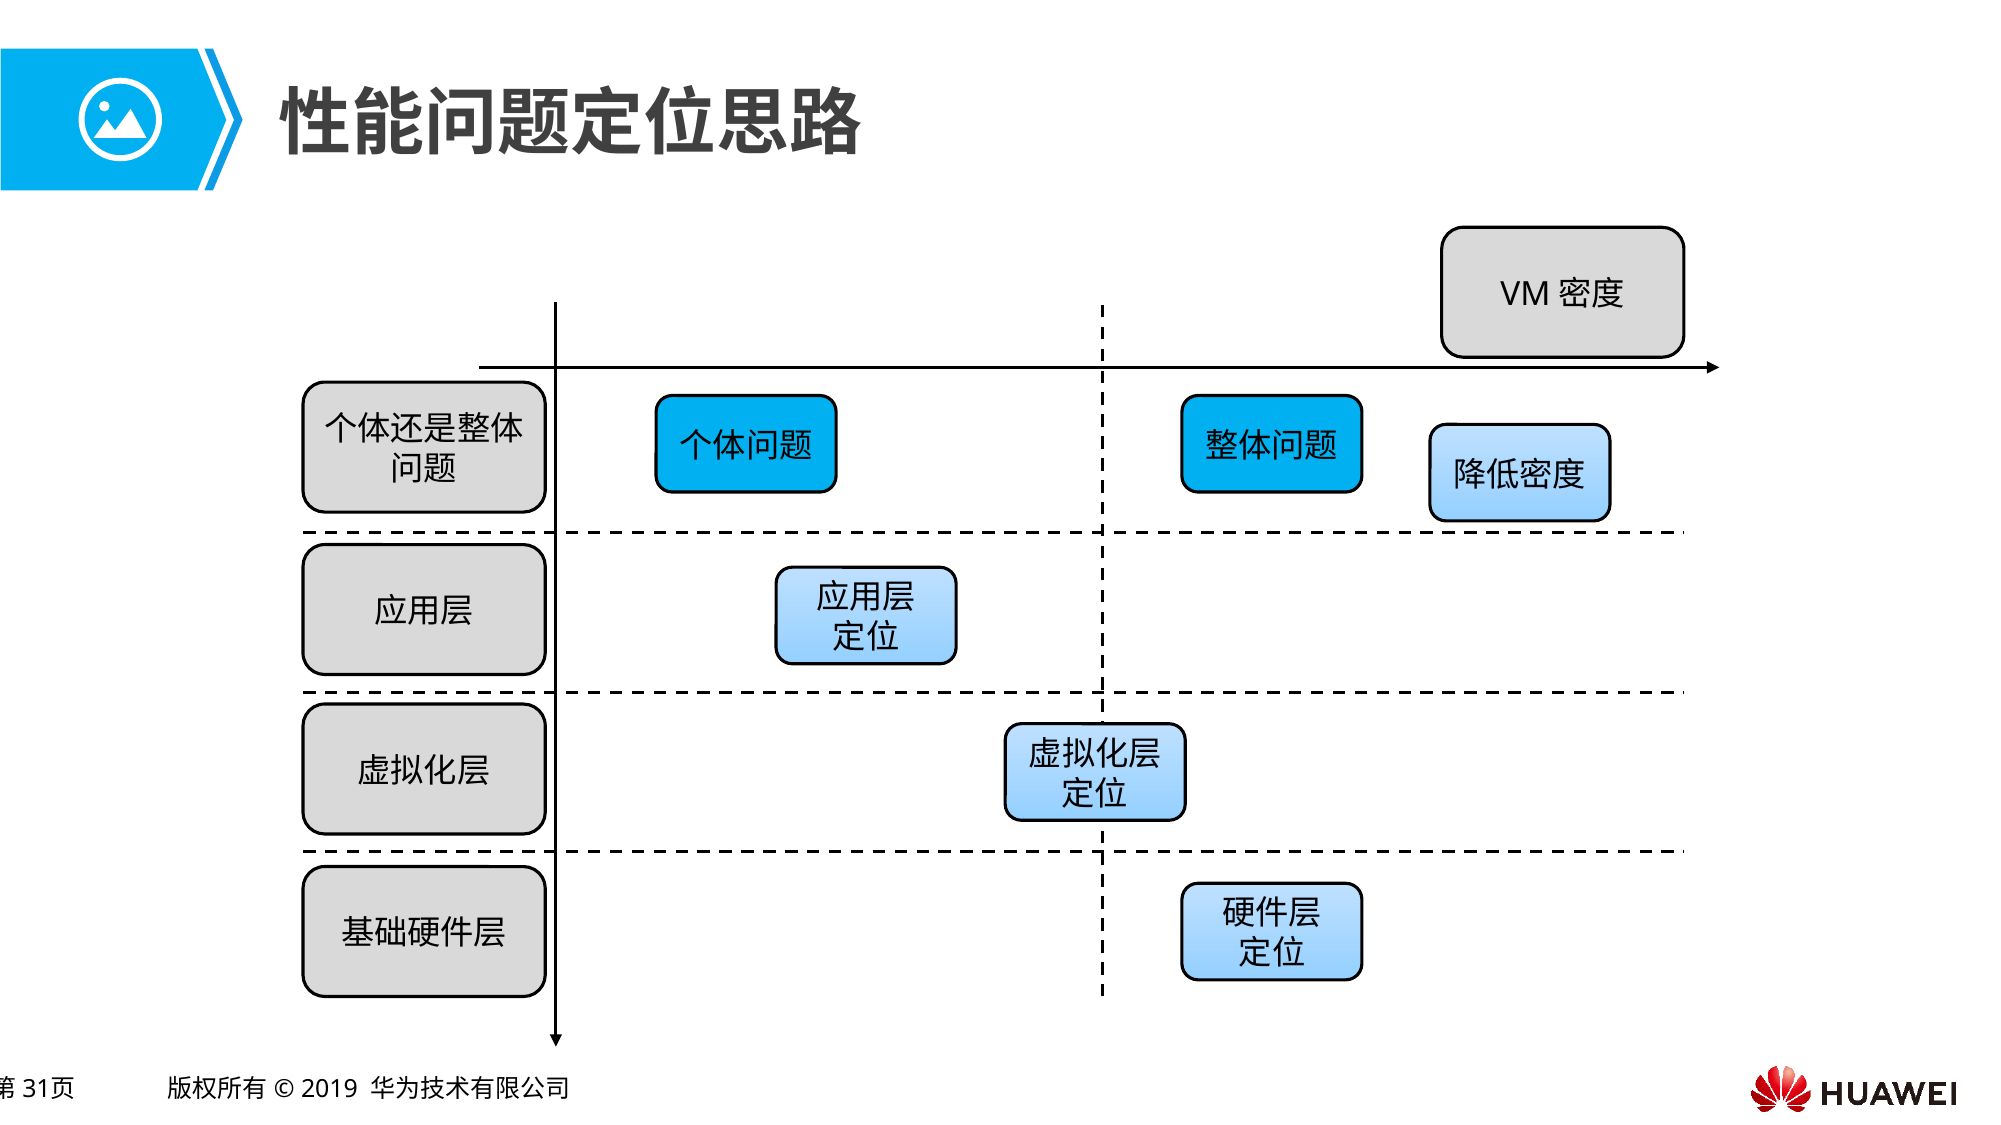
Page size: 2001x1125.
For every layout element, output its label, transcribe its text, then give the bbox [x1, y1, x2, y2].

text_box 整体问题 [1181, 395, 1362, 493]
text_box VM密度 [1441, 227, 1684, 358]
text_box 虚拟化层定位 [1005, 723, 1097, 821]
title 性能问题定位思路 [261, 67, 1875, 173]
text_box 降低密度 [1429, 424, 1610, 521]
text_box 个体问题 [656, 395, 837, 493]
text_box 应用层 [302, 544, 546, 675]
picture [1751, 1066, 1956, 1112]
text_box 个体还是整体问题 [302, 382, 546, 513]
text_box 虚拟化层定位 [1107, 723, 1186, 821]
text_box 应用层 定位 [776, 567, 957, 664]
text_box 基础硬件层 [302, 866, 546, 997]
text_box 硬件层 定位 [1181, 883, 1362, 980]
text_box 虚拟化层 [302, 703, 546, 834]
